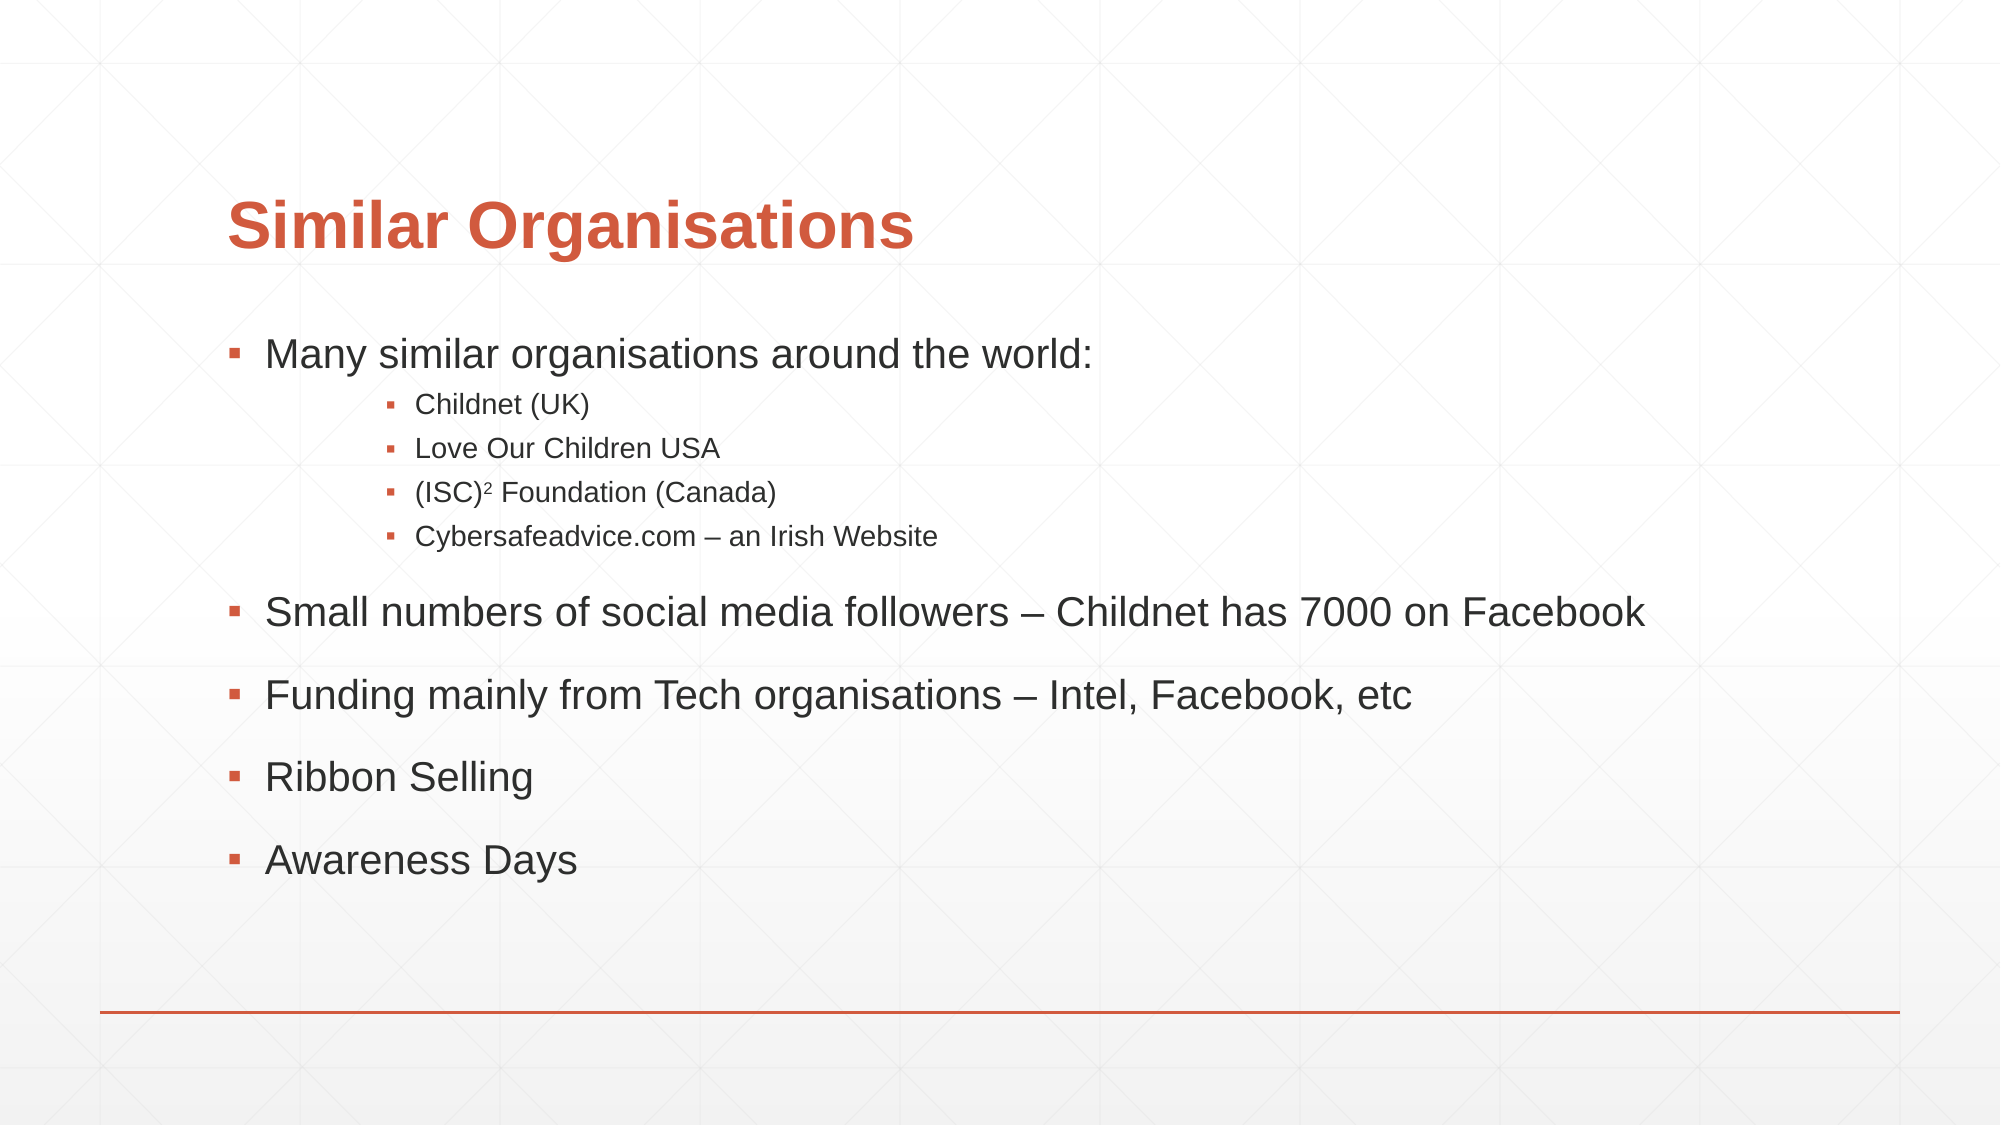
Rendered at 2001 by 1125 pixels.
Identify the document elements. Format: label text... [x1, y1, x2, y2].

title Similar Organisations [212, 82, 1788, 271]
list Many similar organisations around the world: Childnet (UK) Love Our Children USA (ISC)2 Foundation (Canada) Cybersafeadvice.com – an Irish Website Small numbers of social media followers – Childnet has 7000 on Facebook Funding mainly from Tech organisations – Intel, Facebook, etc Ribbon Selling Awareness Days [212, 324, 1788, 950]
